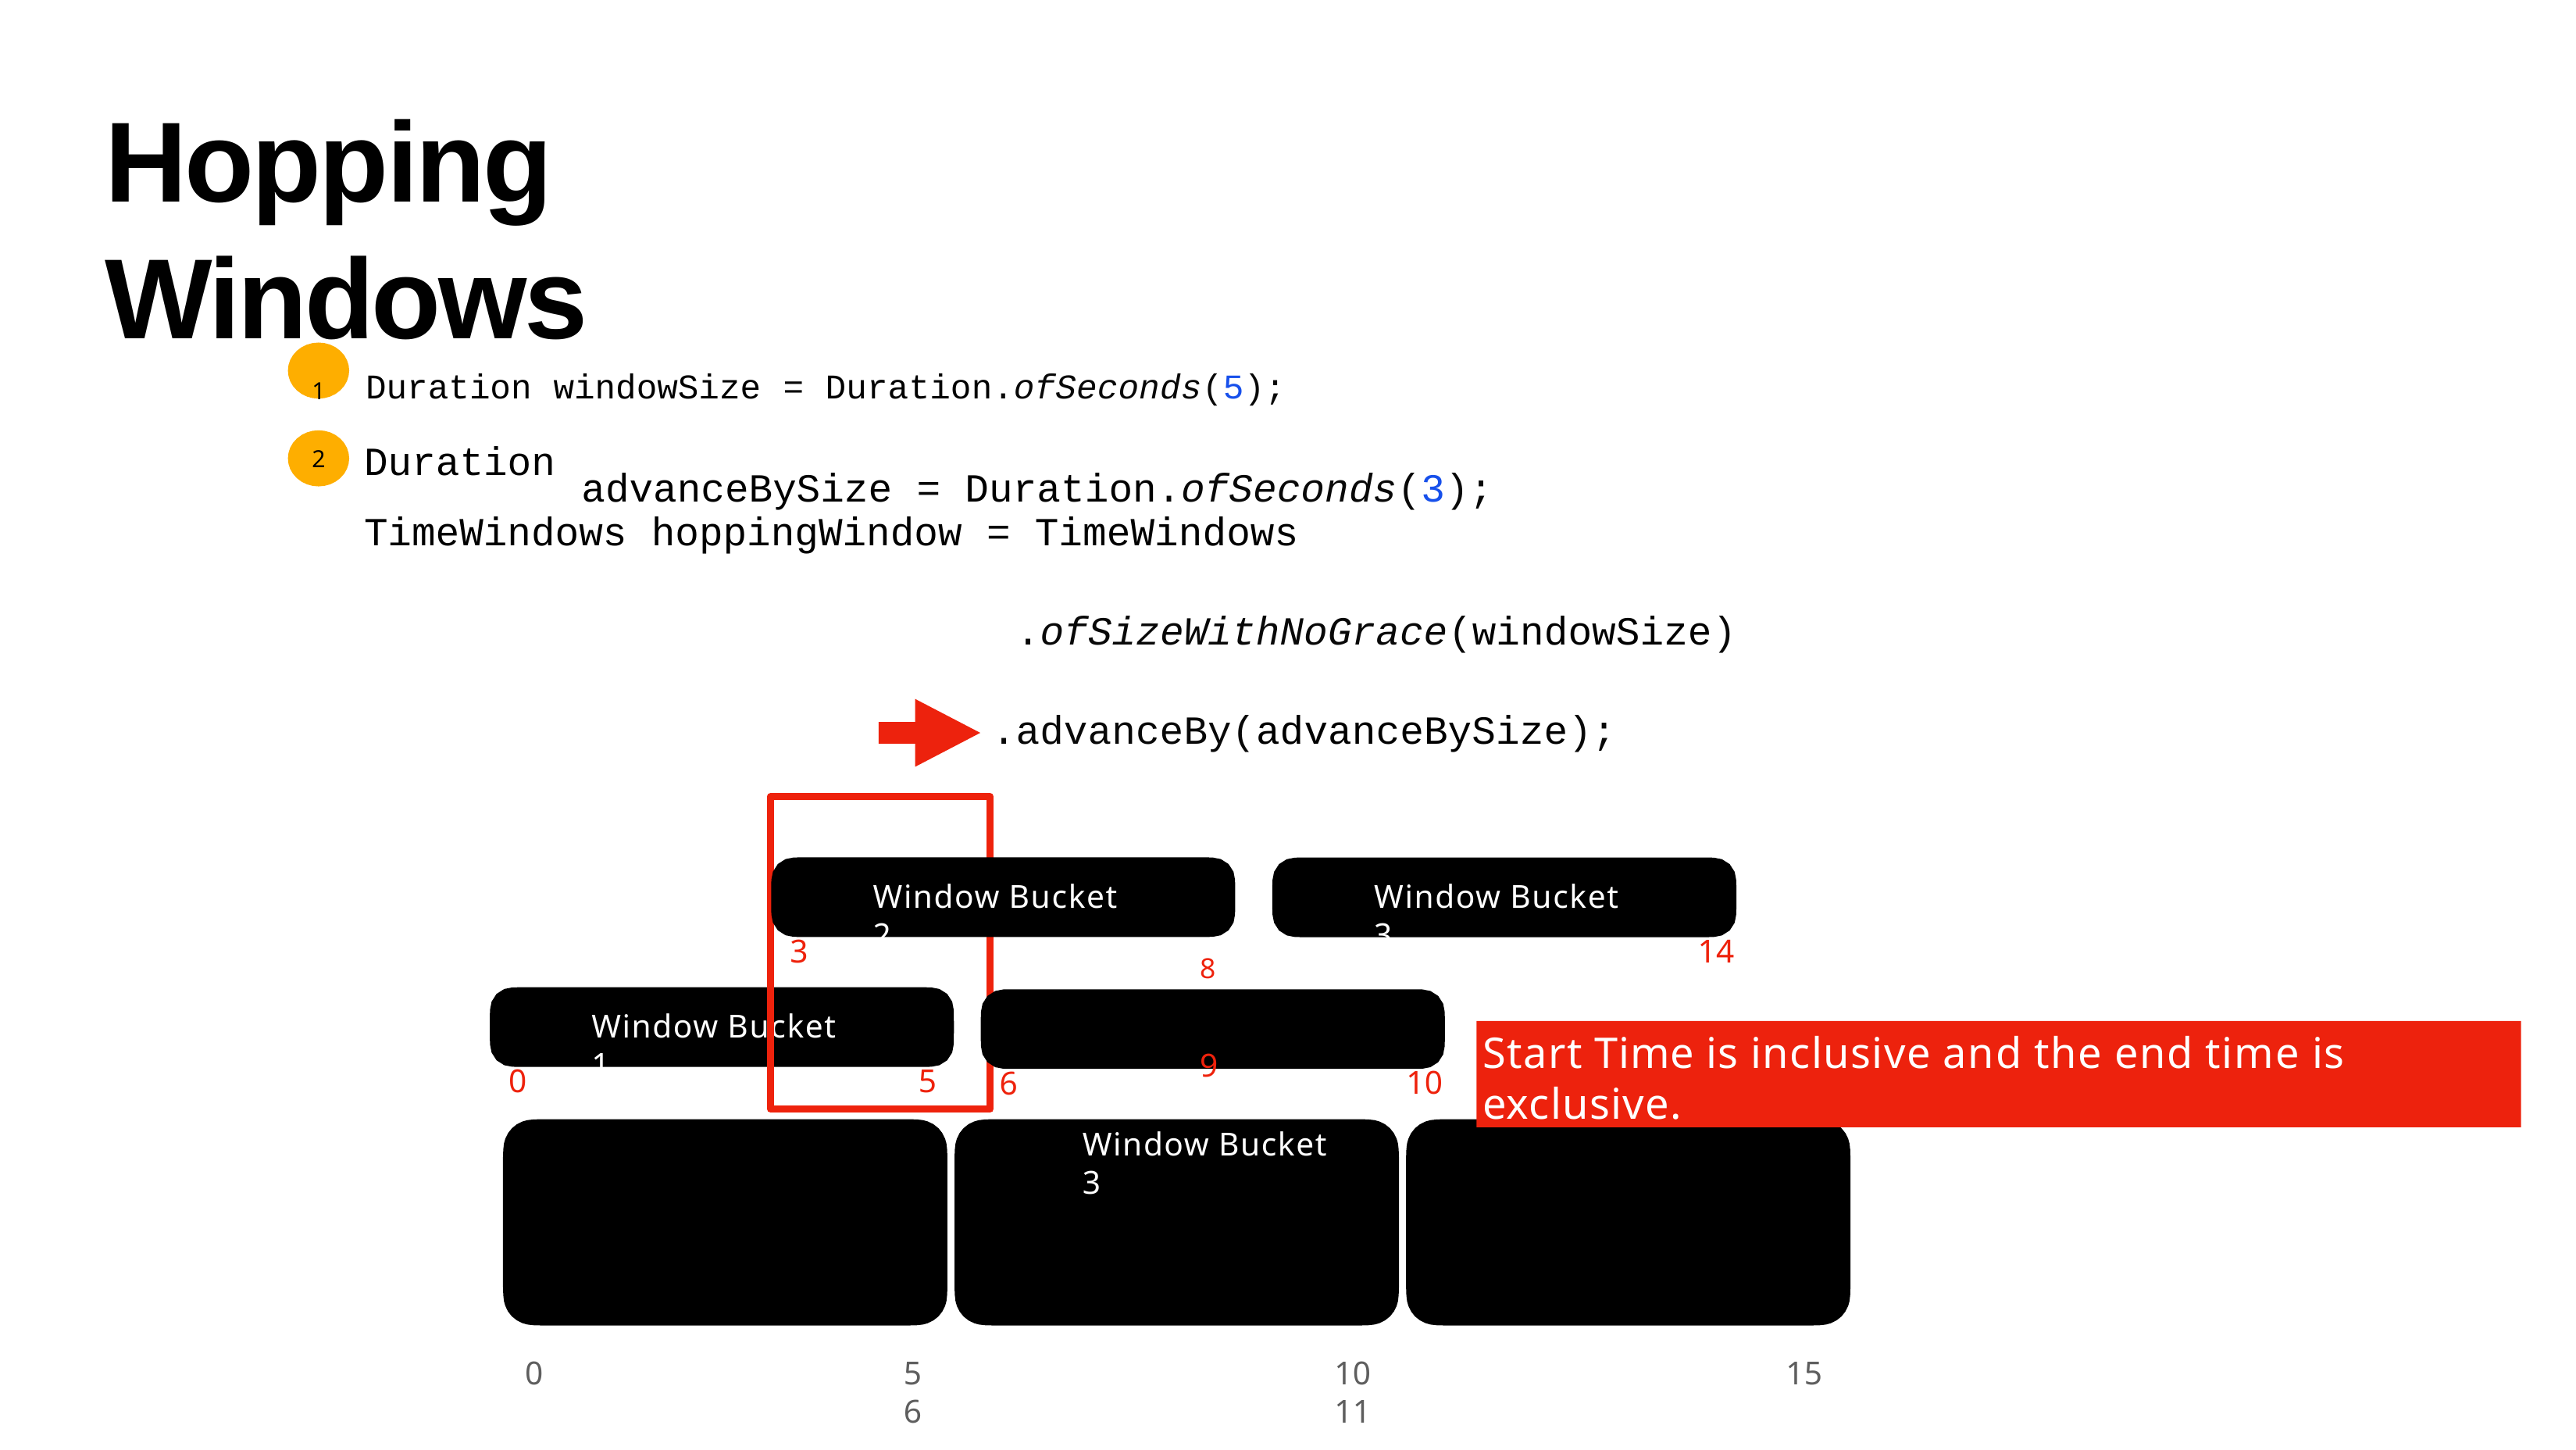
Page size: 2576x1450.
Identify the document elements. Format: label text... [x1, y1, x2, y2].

text_box Window Bucket 3 [1372, 874, 1637, 953]
text_box 0 [506, 1059, 529, 1099]
text_box [1346, 989, 1445, 1070]
title Hopping Windows [103, 86, 1064, 362]
text_box [287, 344, 310, 398]
text_box [954, 1119, 1400, 1326]
text_box 8 9 Window Bucket 3 [1080, 929, 1346, 1201]
text_box [1272, 857, 1737, 938]
text_box 5 6 [901, 1351, 997, 1430]
text_box [878, 698, 981, 767]
text_box 2 [310, 441, 327, 473]
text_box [766, 792, 1236, 1113]
text_box [502, 1119, 947, 1326]
text_box 1 Duration windowSize = Duration.ofSeconds(5); advanceBySize = Duration.ofSeconds(3); [310, 338, 1501, 511]
text_box 14 [1696, 928, 1736, 970]
text_box 10 11 [1333, 1351, 1468, 1430]
text_box 10 [1404, 1060, 1444, 1101]
text_box Window Bucket 1 [590, 1004, 762, 1083]
text_box [490, 987, 762, 1067]
text_box 0 [523, 1351, 545, 1391]
text_box TimeWindows hoppingWindow = TimeWindows .ofSizeWithNoGrace(windowSize) .advanceBy(advanceBySize); [362, 503, 1743, 752]
text_box Start Time is inclusive and the end time is exclusive. [1476, 1020, 2521, 1127]
text_box [1406, 1119, 1851, 1326]
text_box [287, 430, 350, 487]
text_box 15 [1784, 1351, 1824, 1391]
